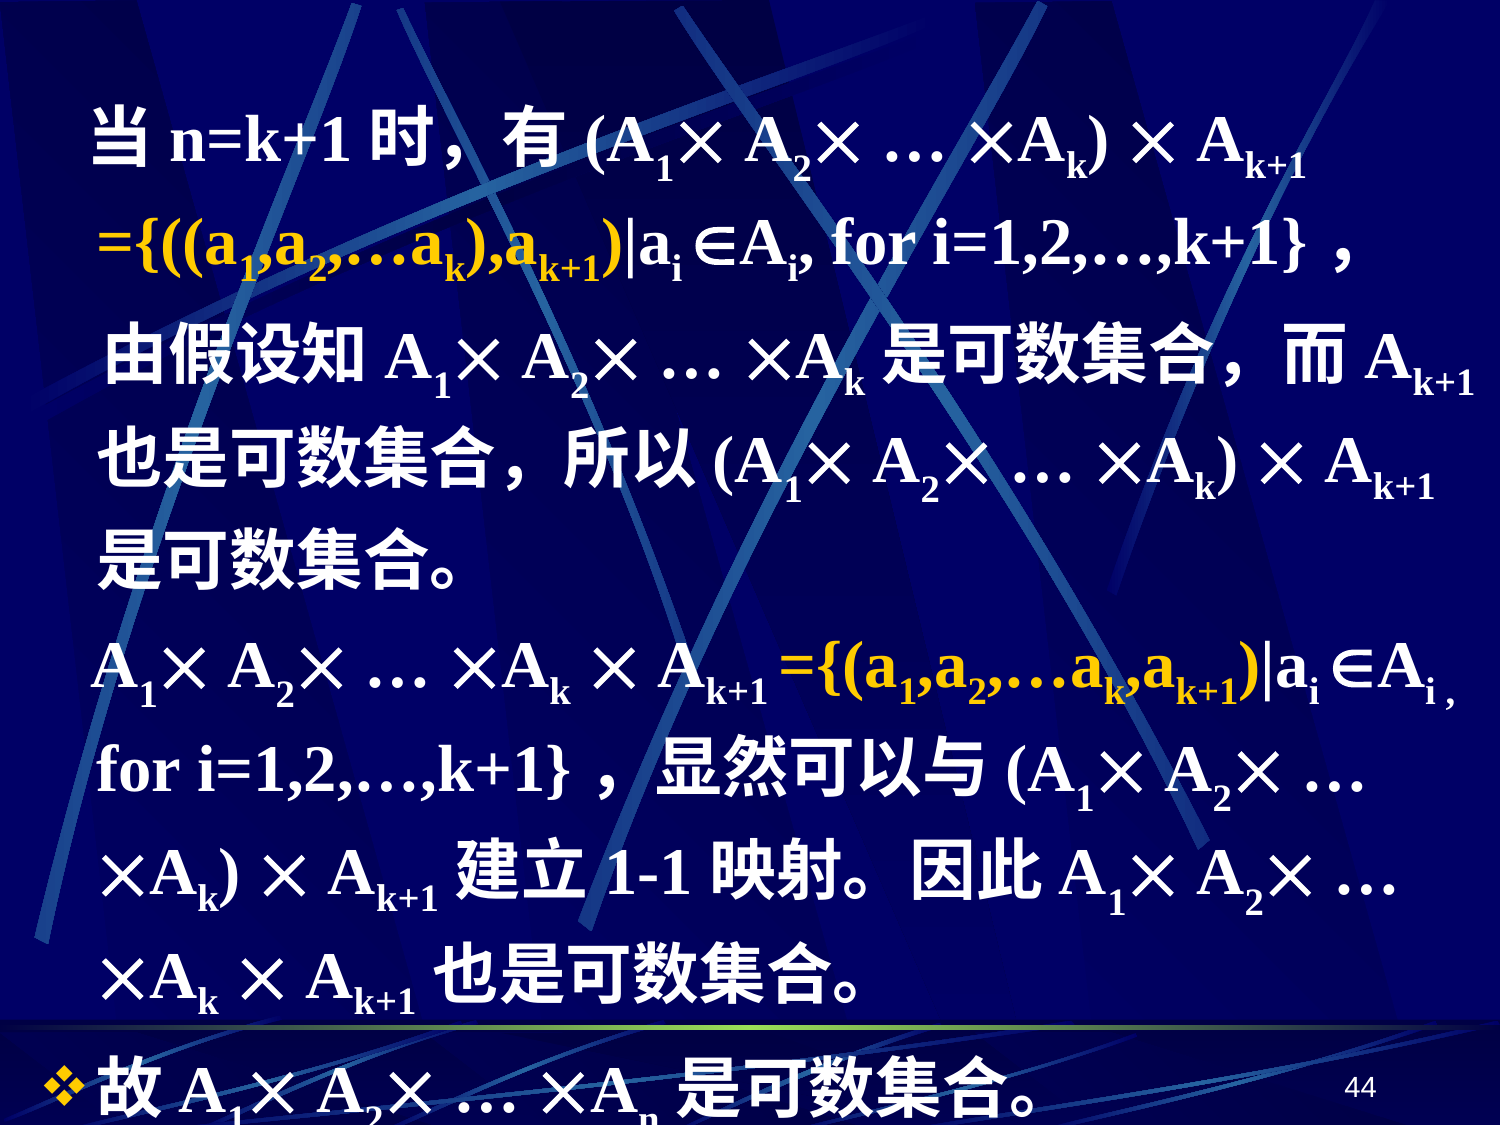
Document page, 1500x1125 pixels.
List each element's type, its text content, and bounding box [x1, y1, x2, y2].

list 当n=k+1时，有(A1 A2 … Ak)  Ak+1 ={((a1,a2,…ak),ak+1)|ai Ai, for i=1,2,…,k+1}， 由假设知A1 A2 … Ak是可数集合，而Ak+1也是可数集合，所以(A1 A2 … Ak)  Ak+1是可数集合。 A1 A2 … Ak  Ak+1 ={(a1,a2,…ak,ak+1)|ai Ai , for i=1,2,…,k+1}，显然可以与(A1 A2 … Ak)  Ak+1建立1-1映射。因此A1 A2 … Ak  Ak+1也是可数集合。 故A1 A2 … An是可数集合。 [24, 78, 1500, 1094]
slide_number 44 [1079, 1035, 1393, 1111]
